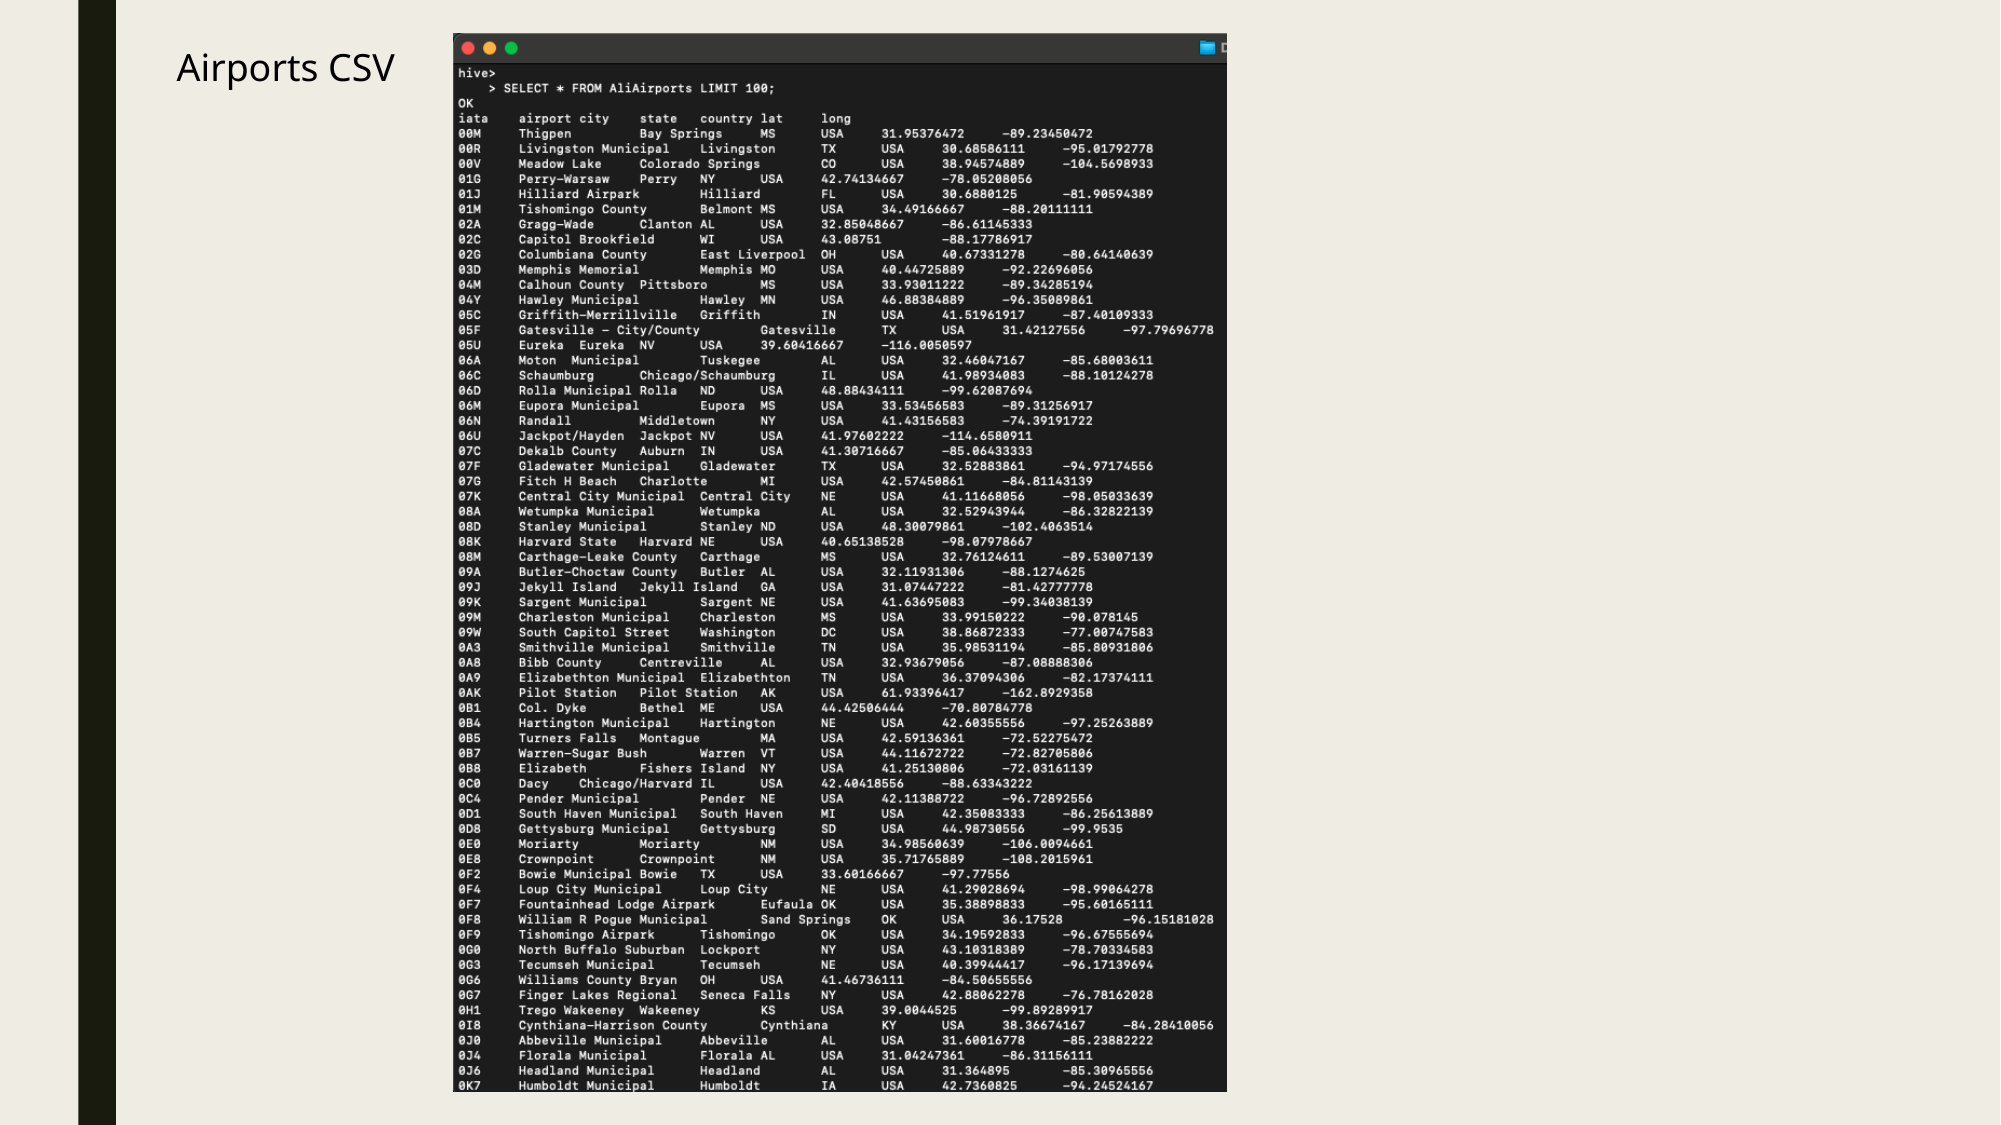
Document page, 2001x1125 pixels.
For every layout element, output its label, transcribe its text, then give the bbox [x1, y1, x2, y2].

text_box Airports CSV [161, 36, 453, 96]
picture [453, 33, 1227, 1092]
